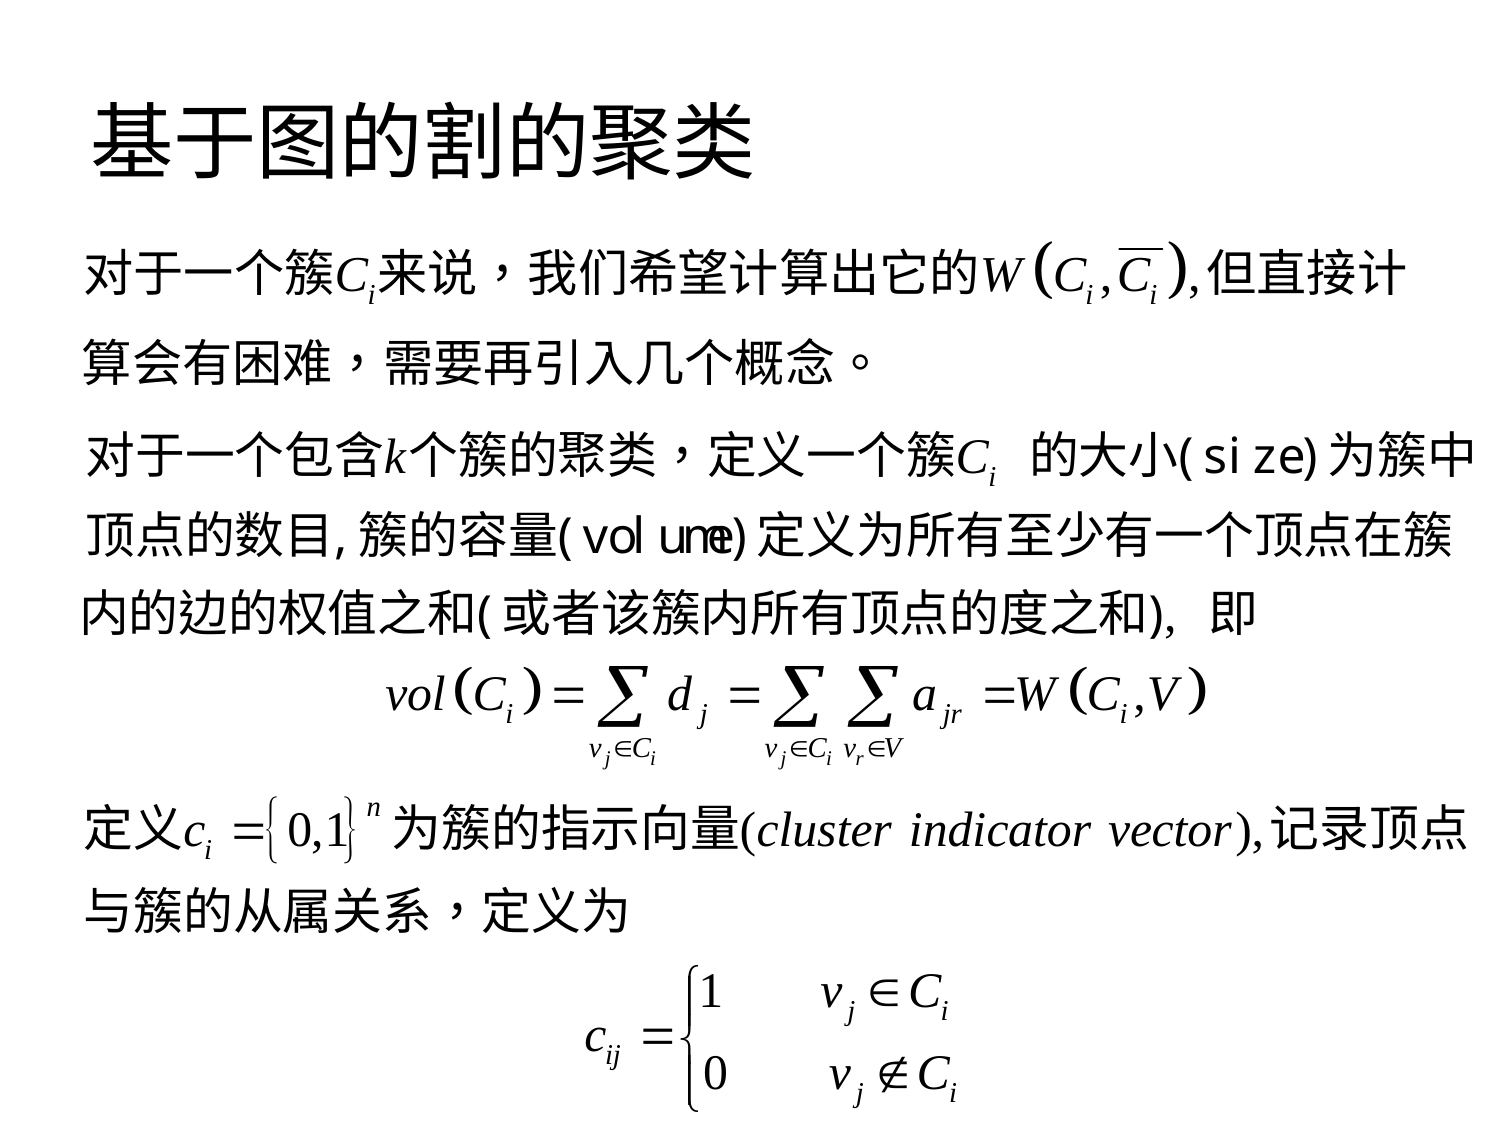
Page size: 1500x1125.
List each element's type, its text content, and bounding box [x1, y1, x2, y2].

title 基于图的割的聚类 [75, 45, 1425, 233]
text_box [76, 231, 1416, 400]
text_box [78, 420, 1485, 1125]
